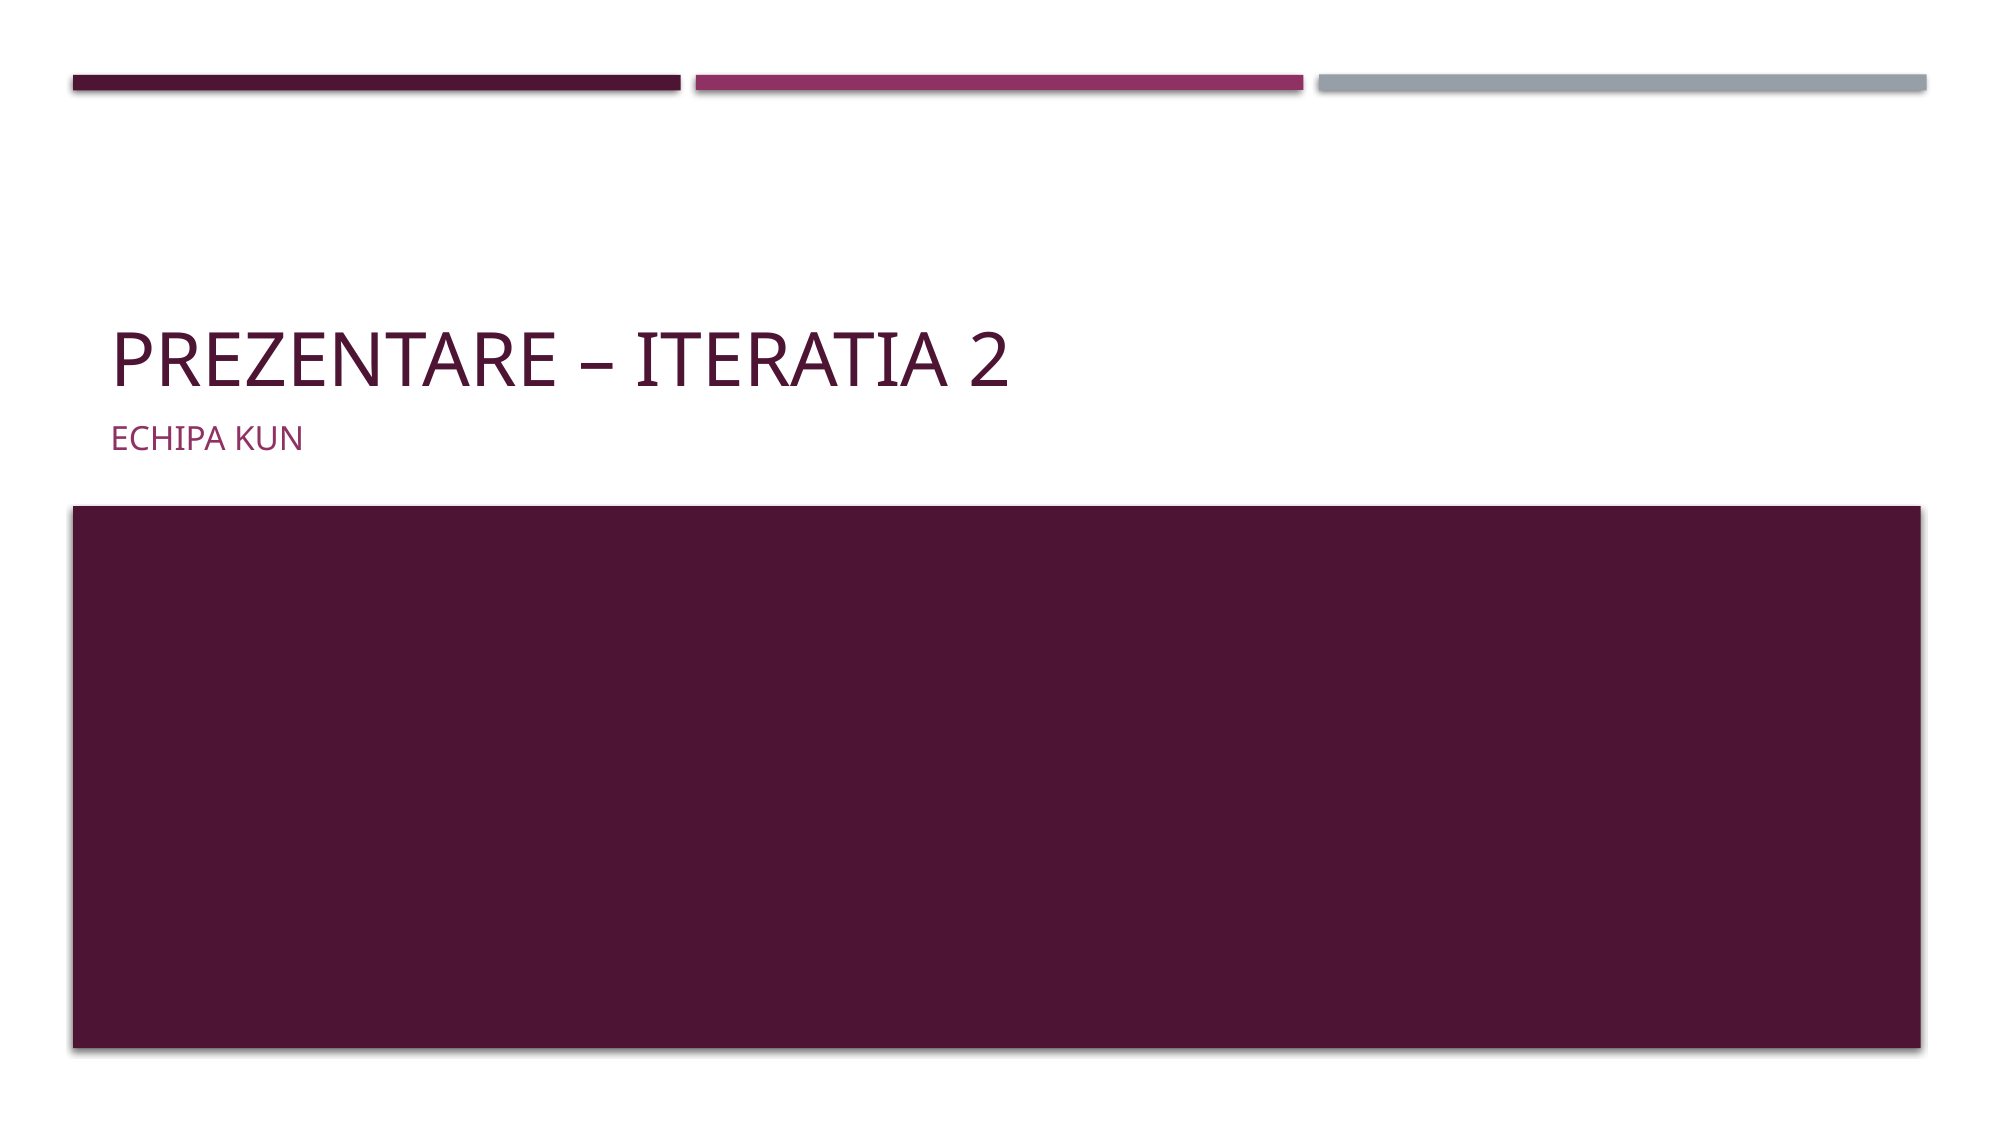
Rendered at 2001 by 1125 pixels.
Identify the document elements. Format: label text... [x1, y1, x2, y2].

subtitle Echipa kun [95, 409, 1899, 507]
title Prezentare – iteratia 2 [95, 167, 1899, 409]
